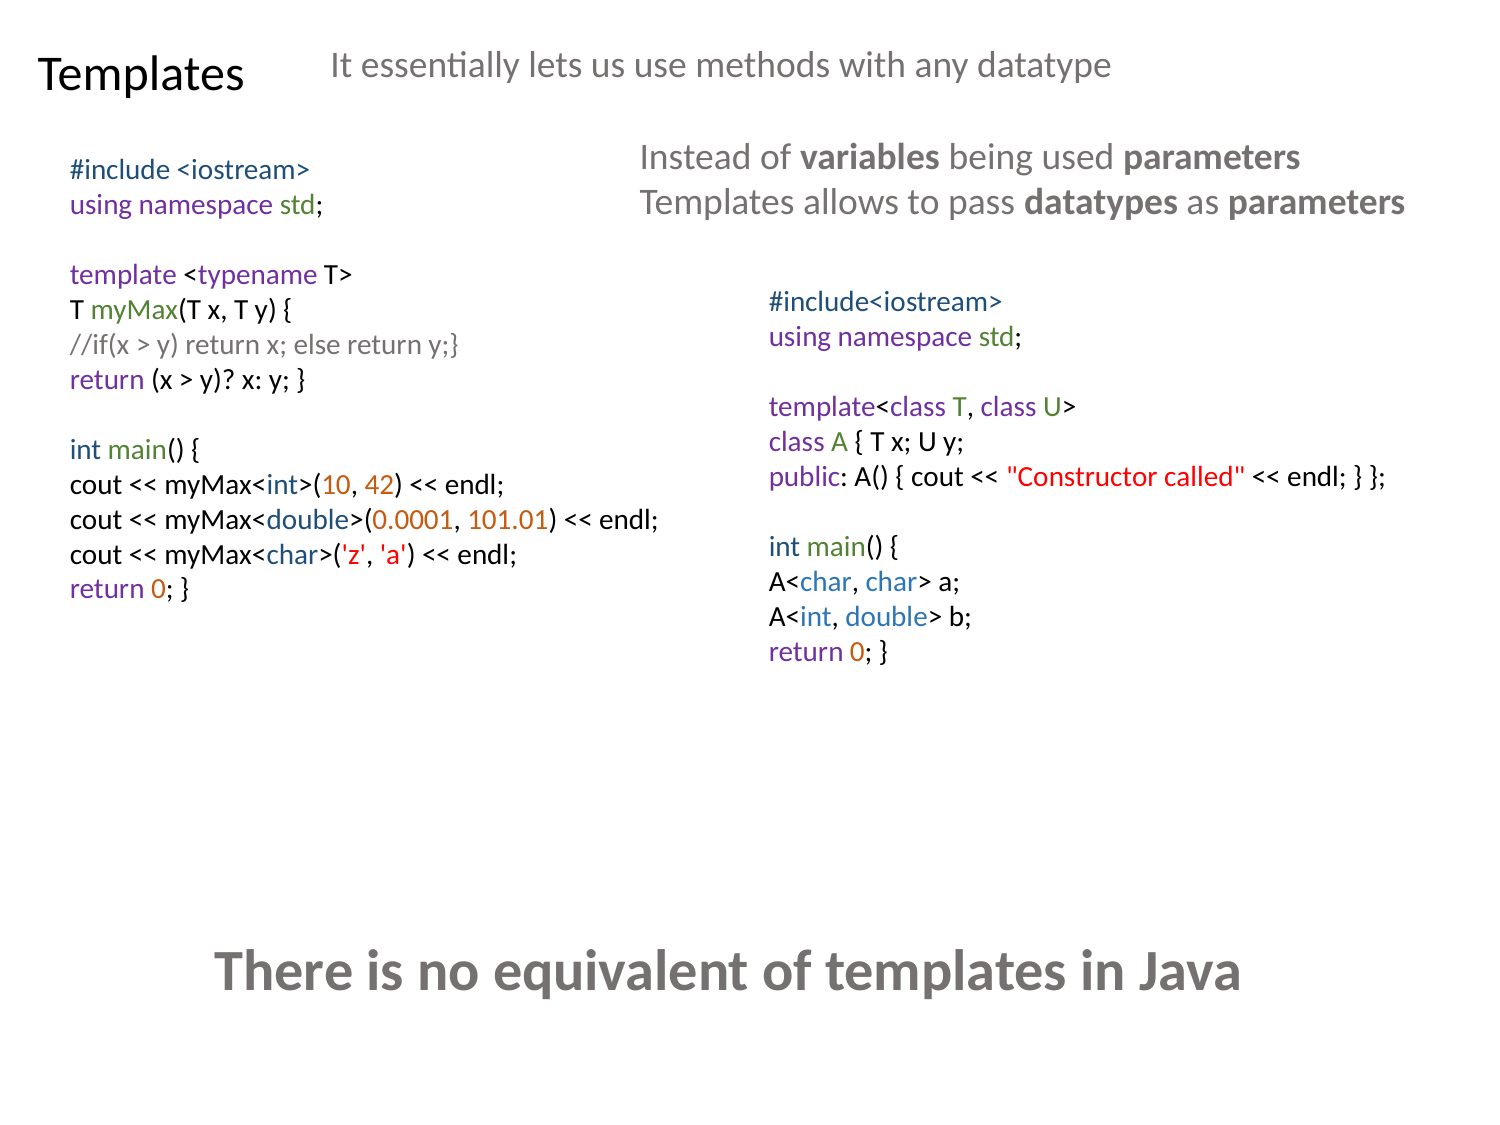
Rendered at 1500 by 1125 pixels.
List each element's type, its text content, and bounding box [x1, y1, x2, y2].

text_box #include <iostream> using namespace std; template <typename T> T myMax(T x, T y) { //if(x > y) return x; else return y;} return (x > y)? x: y; } int main() { cout << myMax<int>(10, 42) << endl; cout << myMax<double>(0.0001, 101.01) << endl; cout << myMax<char>('z', 'a') << endl; return 0; } [55, 142, 674, 613]
text_box There is no equivalent of templates in Java [199, 924, 1398, 1010]
text_box #include<iostream> using namespace std; template<class T, class U> class A { T x; U y; public: A() { cout << "Constructor called" << endl; } }; int main() { A<char, char> a; A<int, double> b; return 0; } [753, 274, 1408, 675]
text_box Instead of variables being used parameters Templates allows to pass datatypes as parameters [624, 124, 1438, 230]
text_box It essentially lets us use methods with any datatype [315, 32, 1163, 93]
text_box Templates [23, 33, 260, 108]
